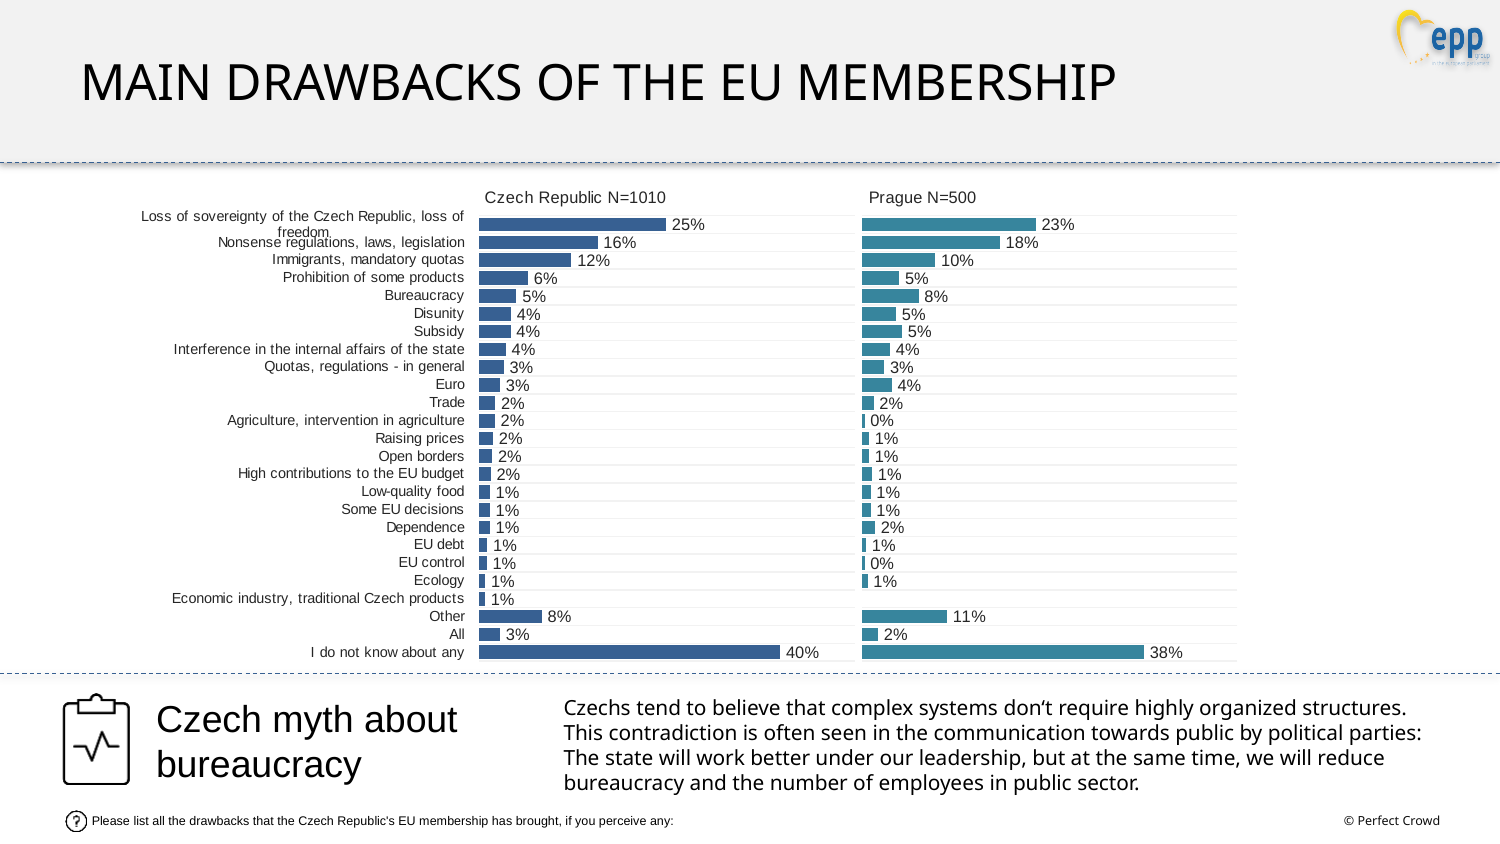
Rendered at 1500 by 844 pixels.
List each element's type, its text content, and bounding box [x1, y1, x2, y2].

list Please list all the drawbacks that the Czech Republic's EU membership has brought, if you perceive any: [76, 797, 1339, 843]
picture [50, 693, 141, 785]
list Czechs tend to believe that complex systems don‘t require highly organized structures. This contradiction is often seen in the communication towards public by political parties: The state will work better under our leadership, but at the same time, we will reduce bureaucracy and the number of employees in public sector. [548, 687, 1455, 794]
list Czech myth about bureaucracy [141, 687, 548, 794]
chart [140, 182, 1239, 675]
picture [65, 810, 76, 832]
list Main drawbacks of the eu membership [65, 0, 1455, 163]
